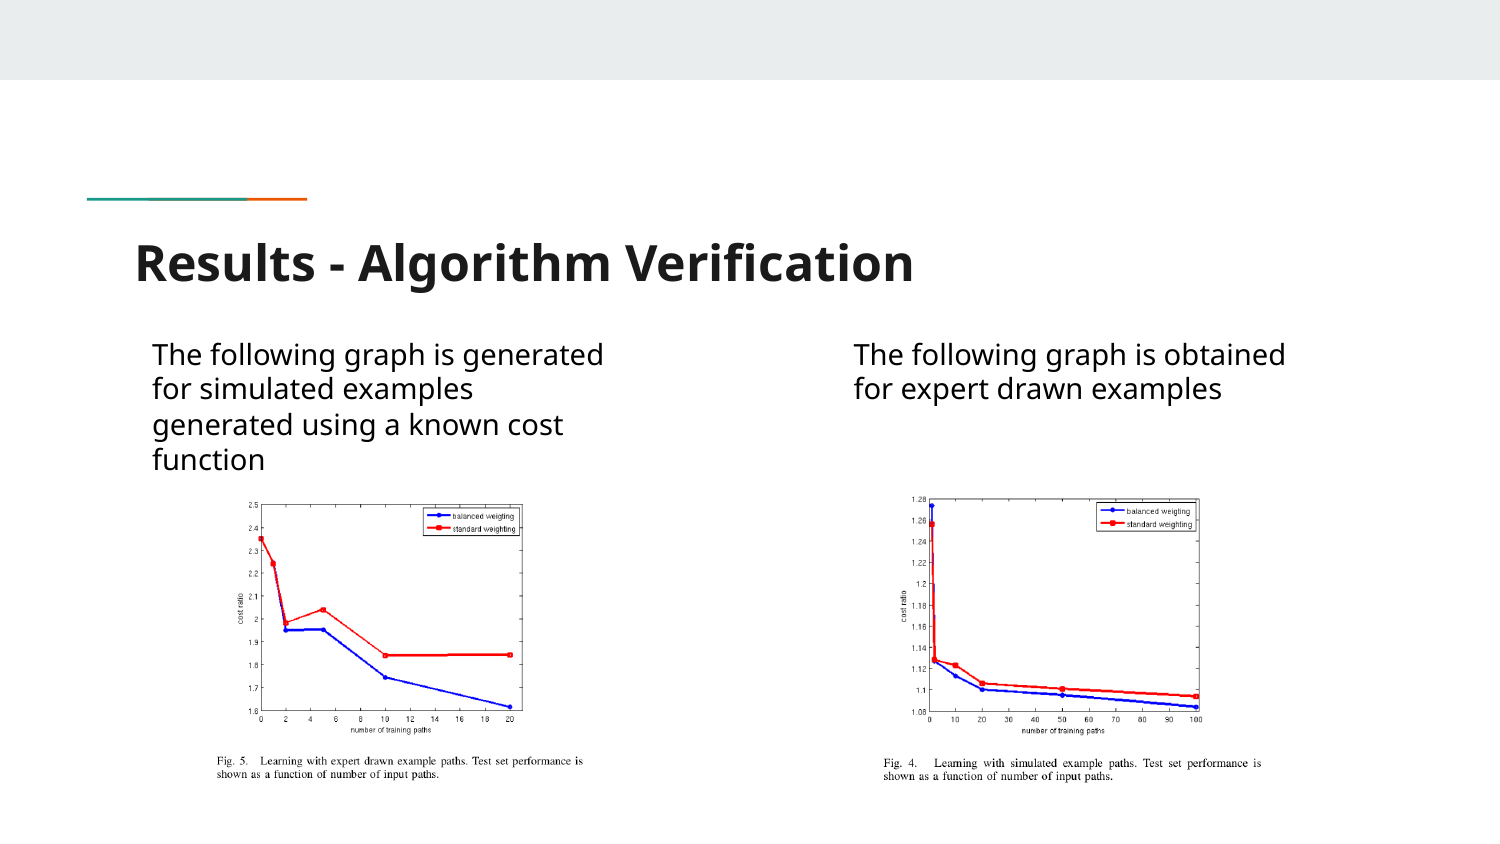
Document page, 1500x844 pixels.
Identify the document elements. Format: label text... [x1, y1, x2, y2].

picture [208, 488, 620, 810]
picture [878, 466, 1270, 800]
title Results - Algorithm Verification [119, 216, 1381, 305]
text_box The following graph is obtained for expert drawn examples [838, 320, 1327, 421]
text_box The following graph is generated for simulated examples generated using a known cost function [137, 320, 637, 491]
